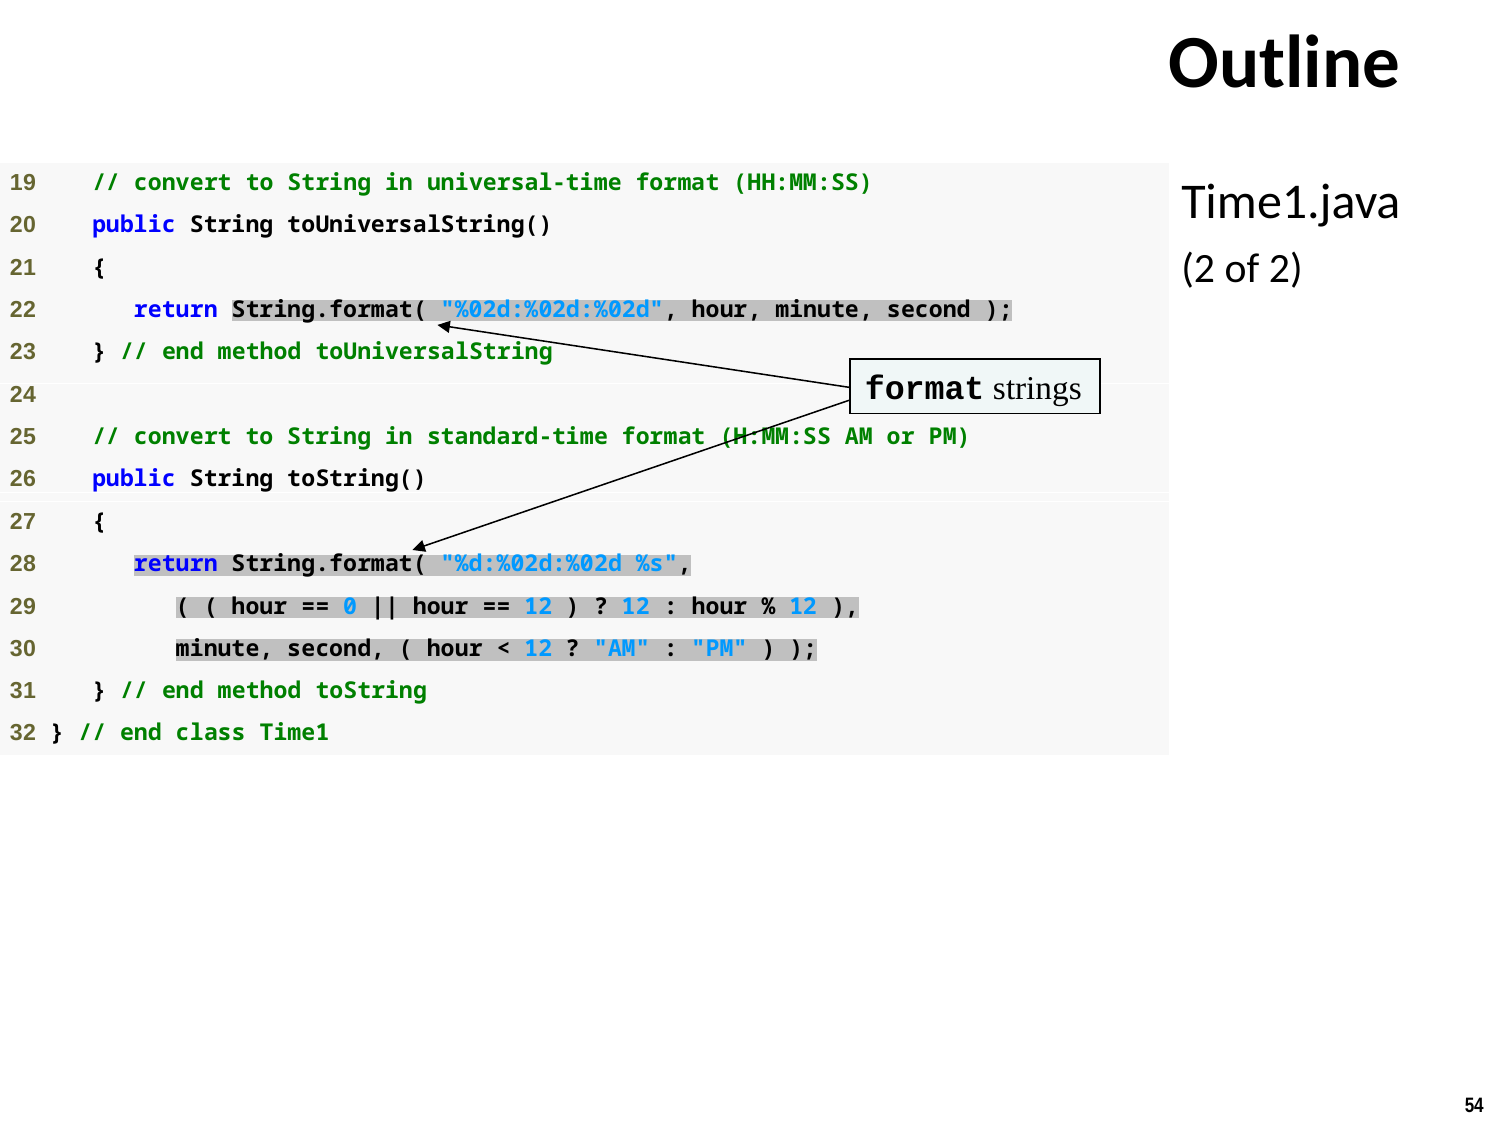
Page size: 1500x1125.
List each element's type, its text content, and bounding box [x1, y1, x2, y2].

list Time1.java (2 of 2) [1174, 162, 1500, 288]
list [0, 162, 1170, 788]
title Outline [1162, 24, 1500, 91]
